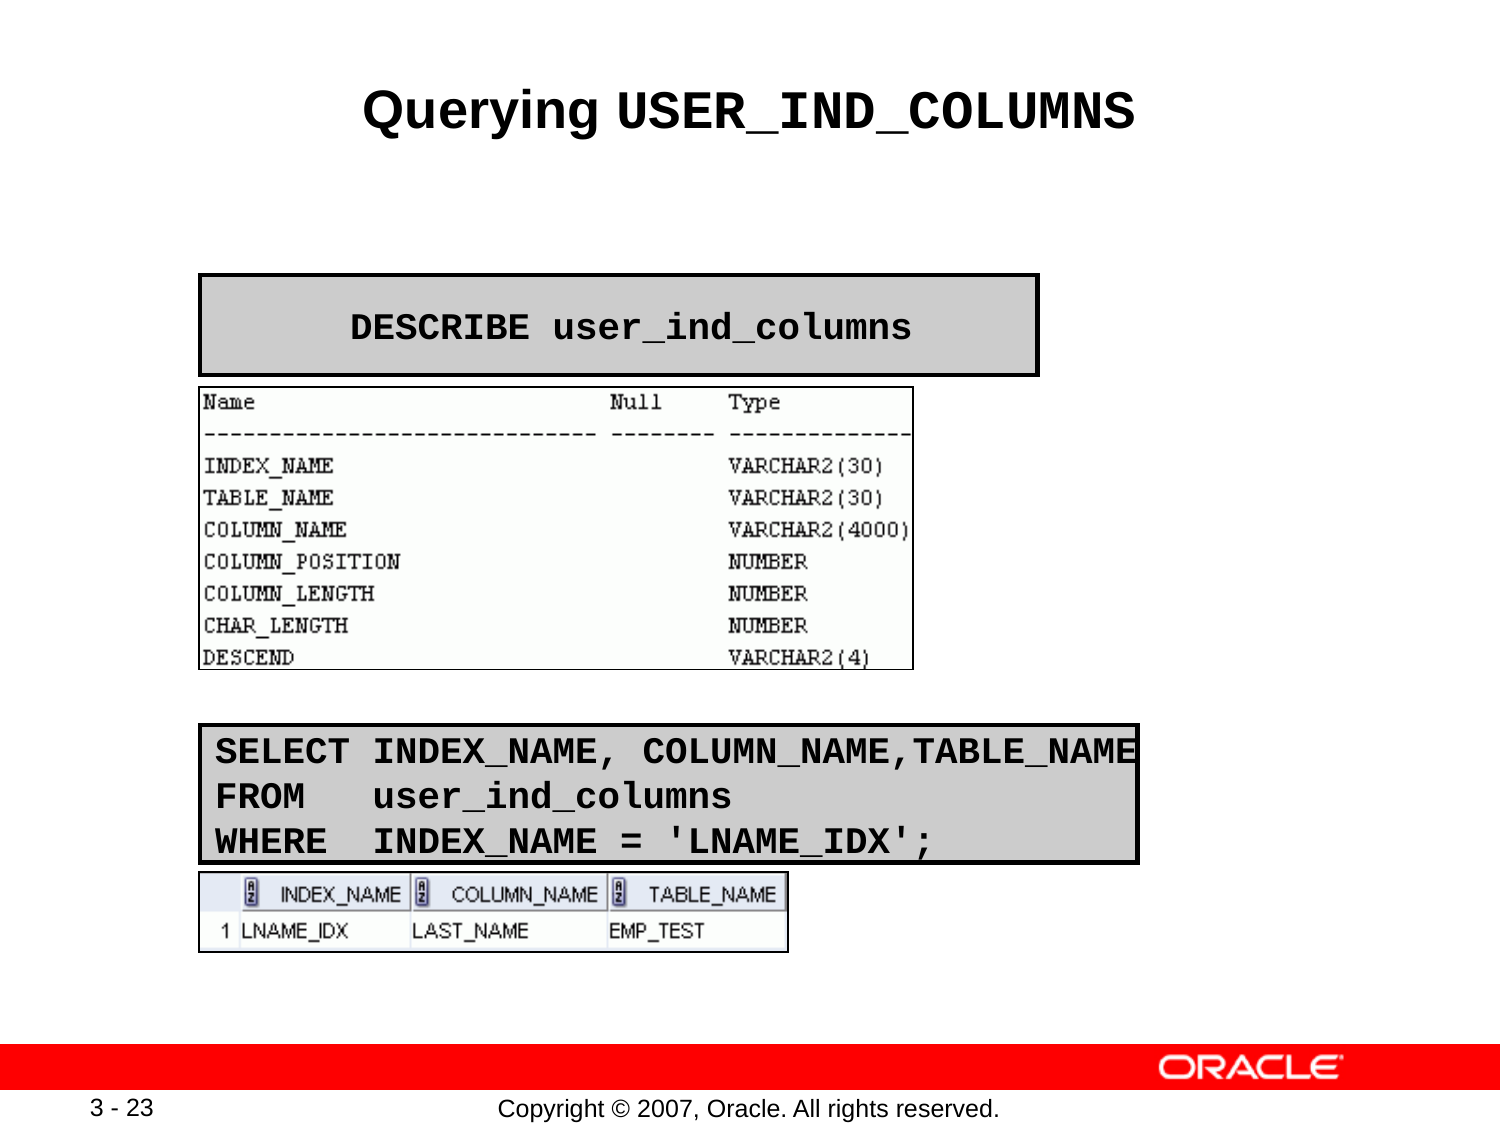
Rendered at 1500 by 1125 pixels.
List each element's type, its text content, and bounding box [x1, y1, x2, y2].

title Querying USER_IND_COLUMNS [99, 72, 1399, 216]
picture [0, 1044, 1500, 1090]
text_box SELECT INDEX_NAME, COLUMN_NAME,TABLE_NAME FROM user_ind_columns WHERE INDEX_NAME = 'LNAME_IDX'; [200, 724, 1138, 863]
picture [199, 387, 913, 669]
picture [199, 872, 787, 952]
text_box DESCRIBE user_ind_columns [199, 275, 1038, 375]
